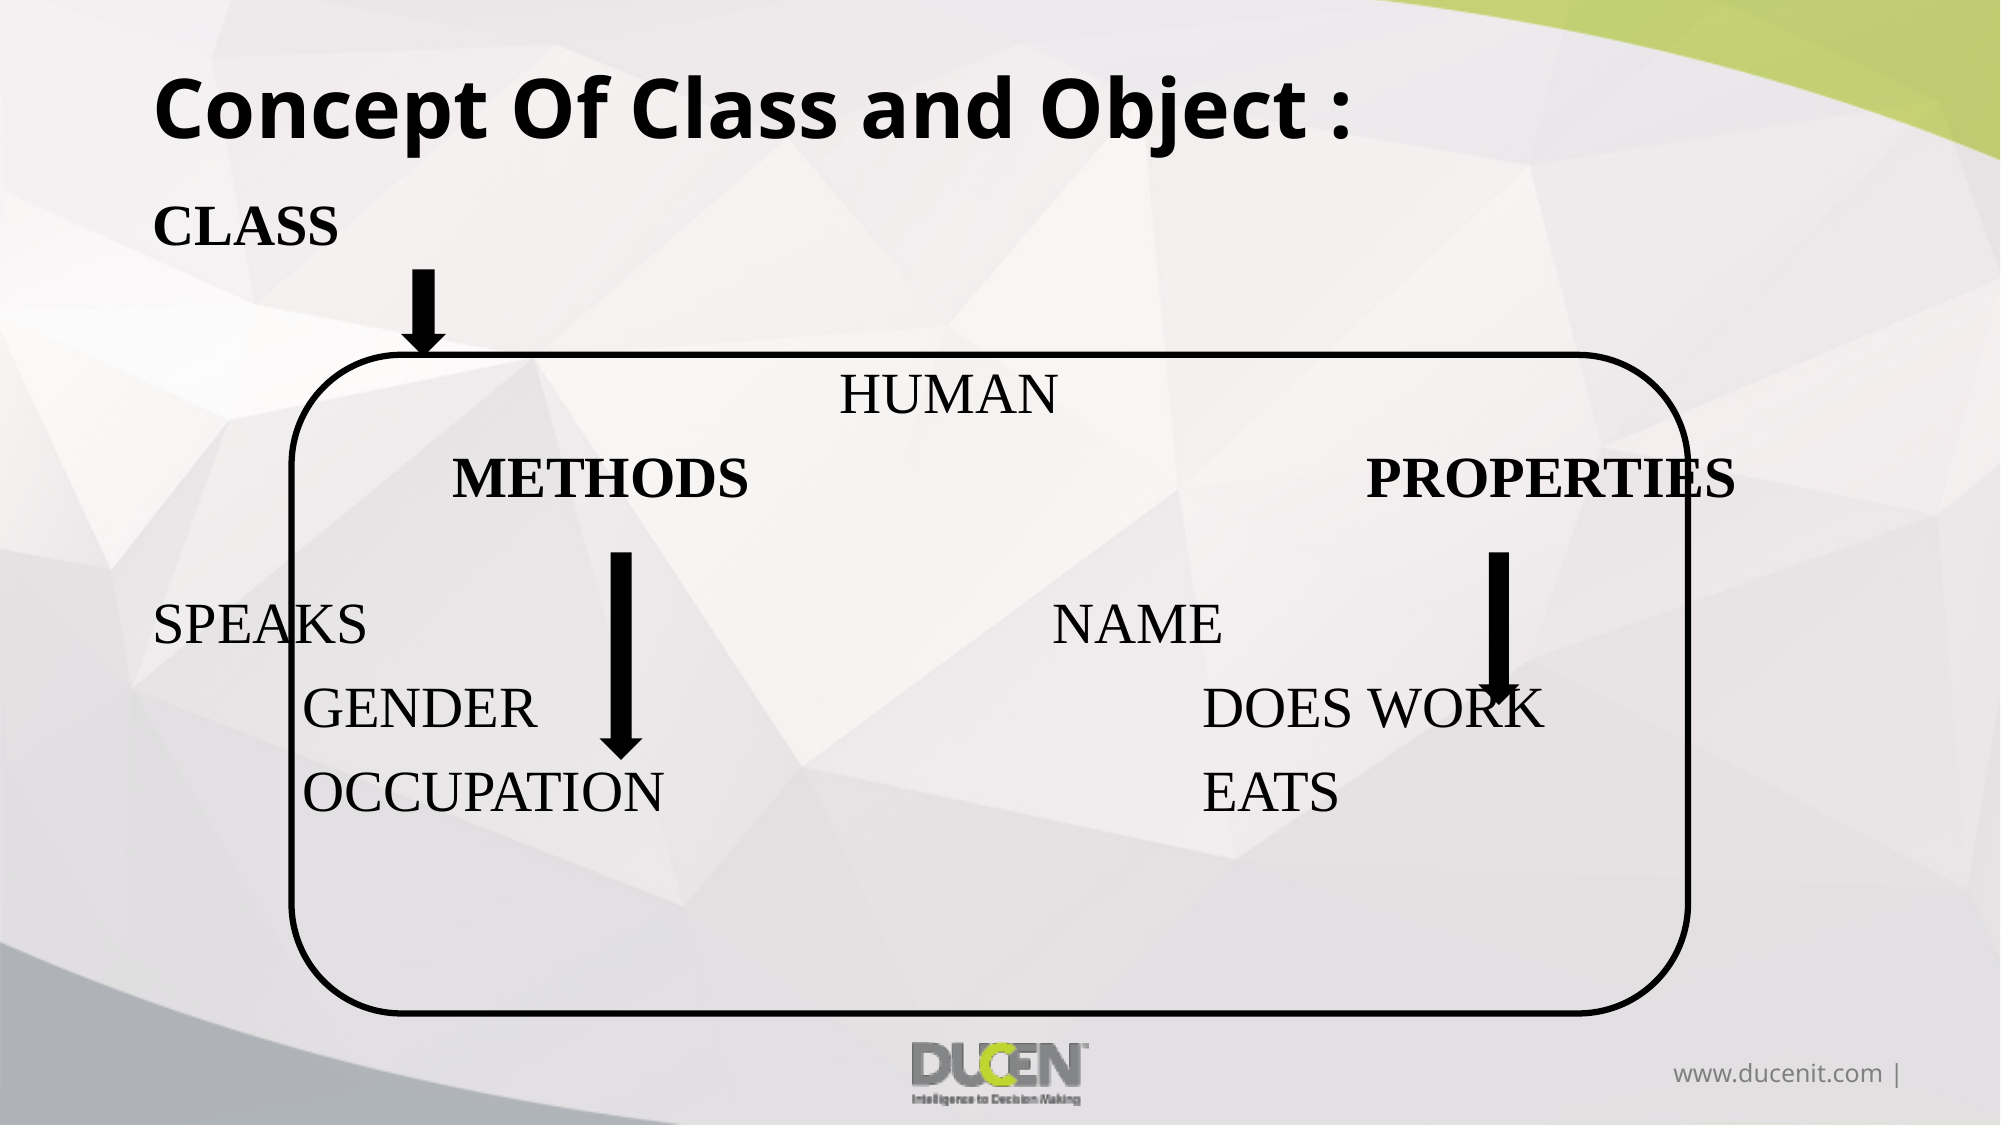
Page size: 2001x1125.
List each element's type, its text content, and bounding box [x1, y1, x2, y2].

picture [0, 0, 2001, 1125]
title Concept Of Class and Object : [137, 59, 1863, 165]
list CLASS HUMAN METHODS PROPERTIES SPEAKS NAME GENDER DOES WORK OCCUPATION EATS [137, 188, 1863, 1007]
text_box [400, 269, 447, 357]
text_box [290, 353, 1690, 1015]
